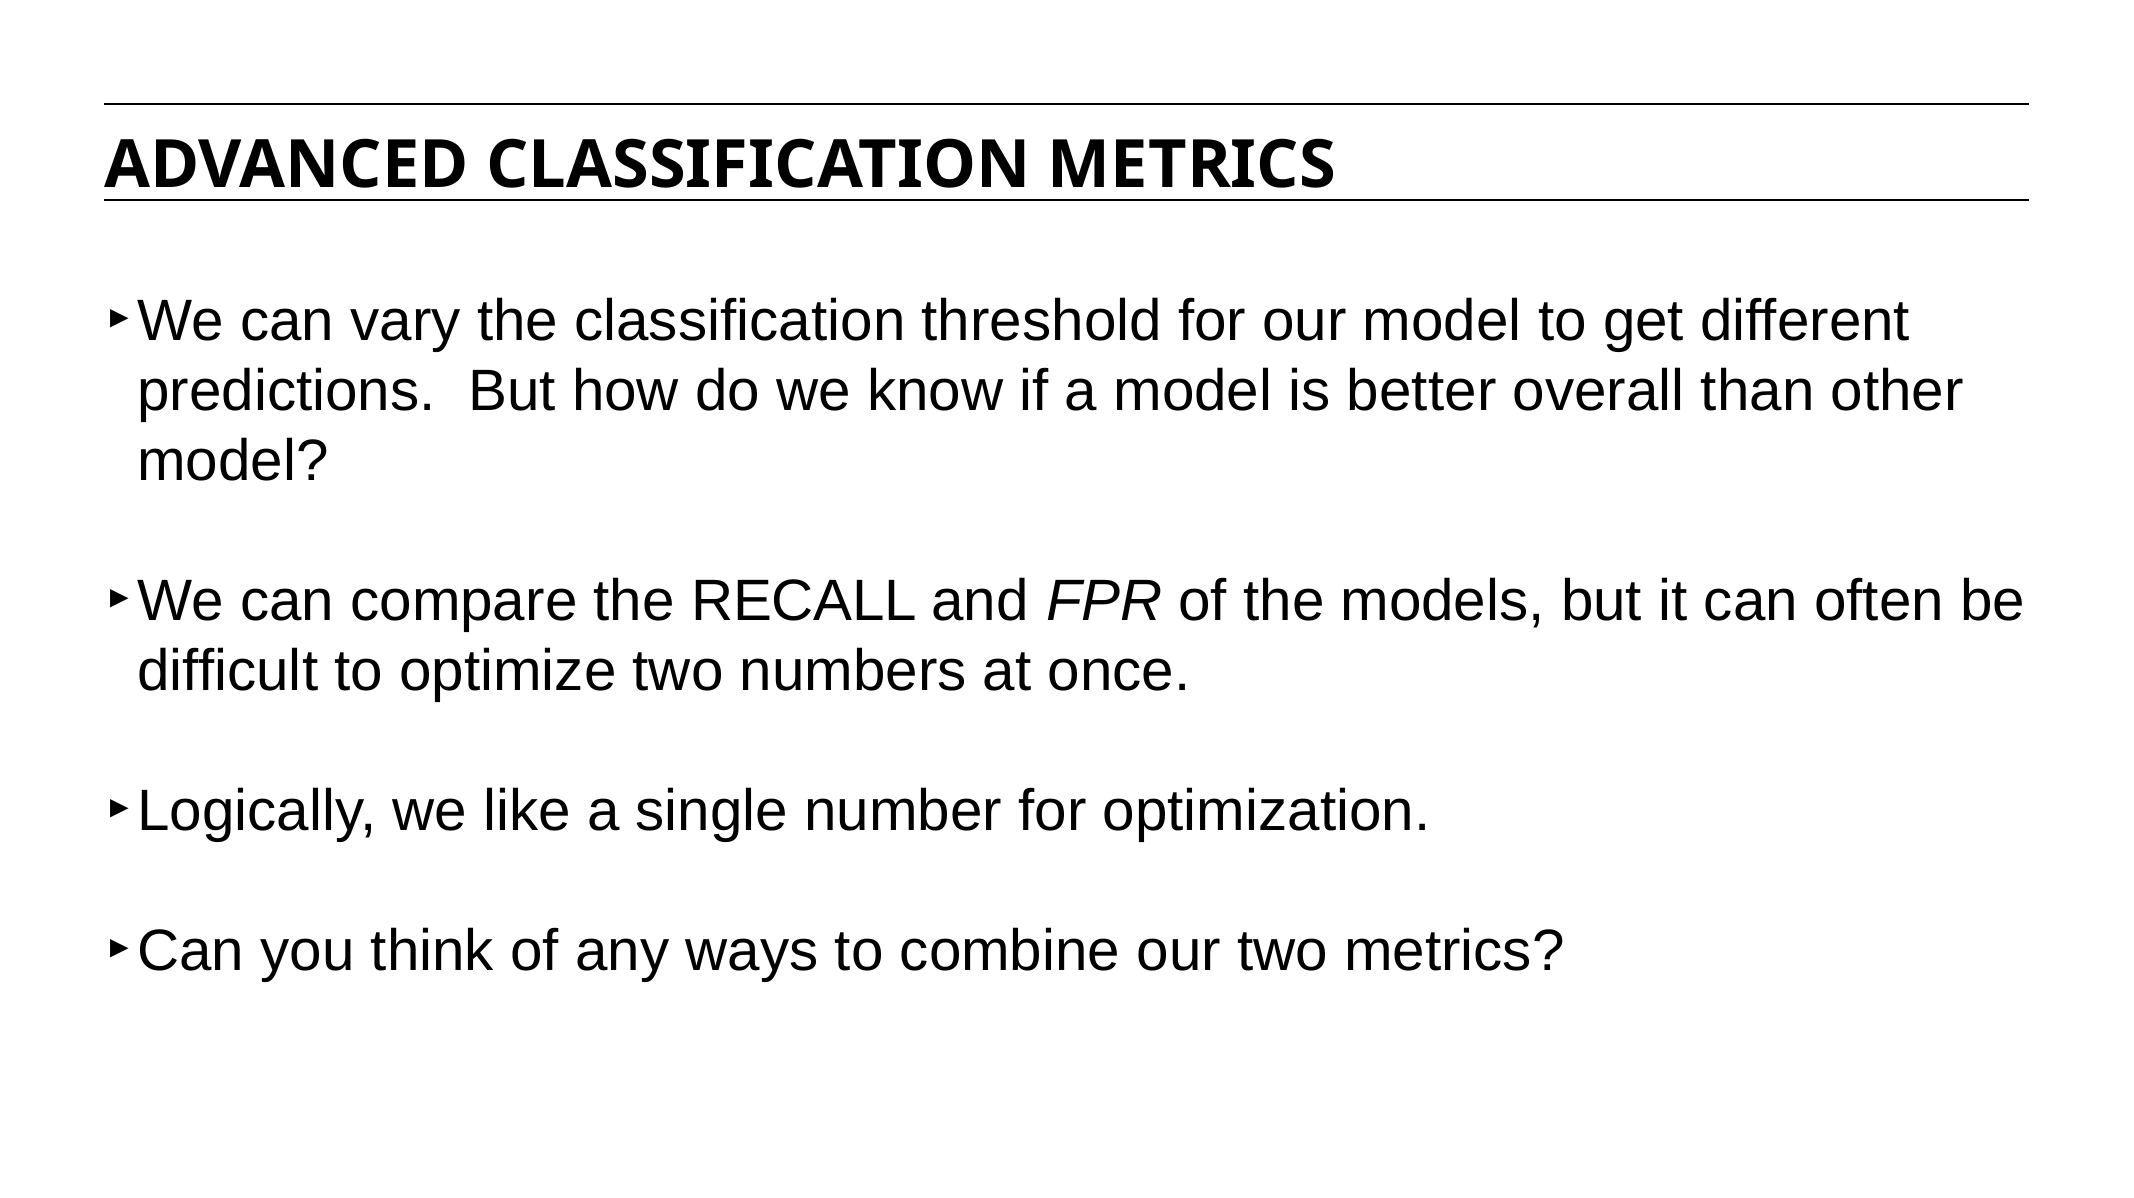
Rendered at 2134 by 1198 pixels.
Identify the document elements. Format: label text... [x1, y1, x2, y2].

text_box ADVANCED CLASSIFICATION METRICS [104, 120, 2030, 192]
list We can vary the classification threshold for our model to get different predictions. But how do we know if a model is better overall than other model? We can compare the RECALL and FPR of the models, but it can often be difficult to optimize two numbers at once. Logically, we like a single number for optimization. Can you think of any ways to combine our two metrics? [104, 212, 2030, 837]
